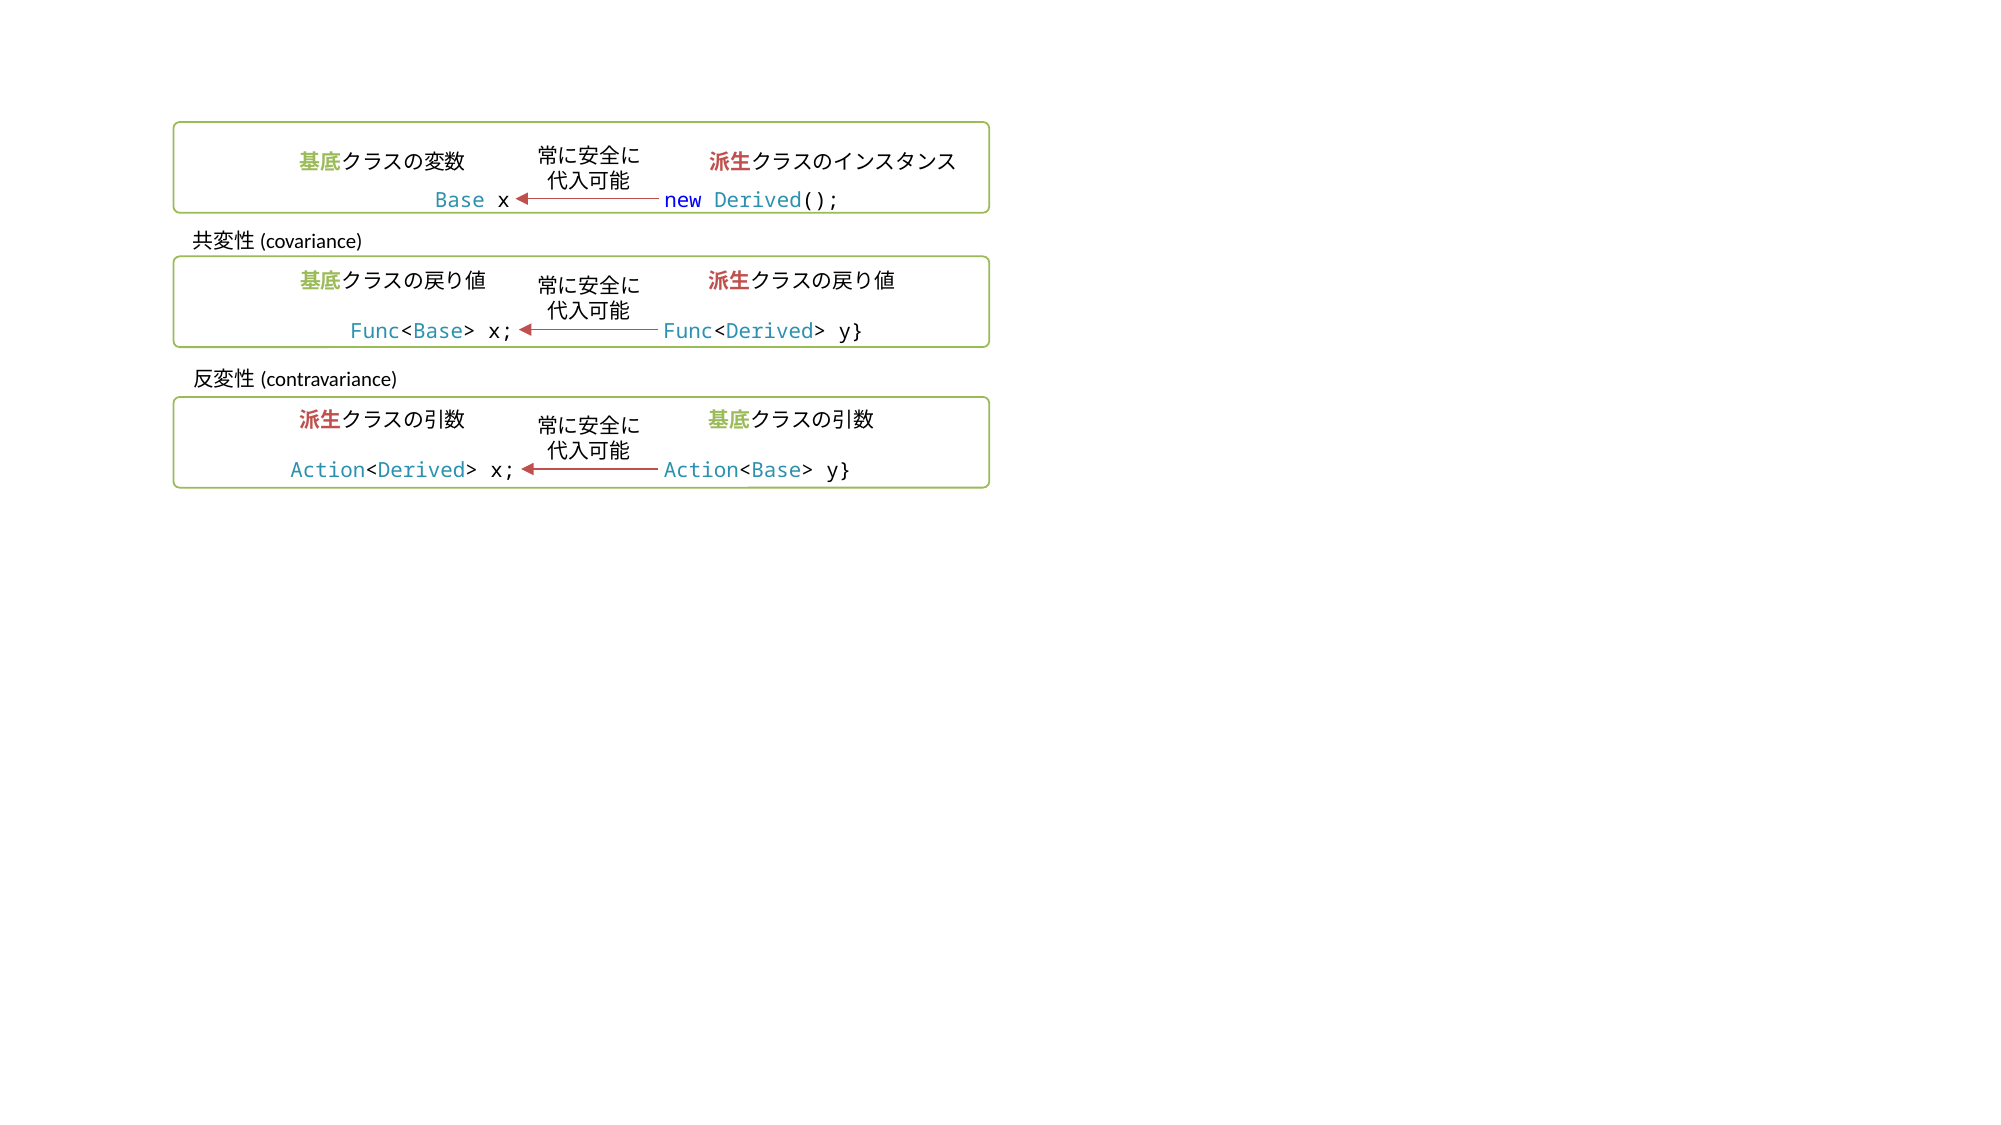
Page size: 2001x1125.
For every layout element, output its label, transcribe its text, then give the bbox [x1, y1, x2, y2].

text_box Action<Derived> x; [284, 450, 522, 488]
text_box 派生クラスのインスタンス [703, 142, 964, 180]
text_box 常に安全に 代入可能 [531, 136, 647, 198]
text_box 基底クラスの変数 [293, 142, 472, 180]
text_box new Derived(); [658, 180, 846, 217]
text_box [172, 396, 991, 489]
text_box Func<Base> x; [344, 311, 519, 348]
text_box 基底クラスの戻り値 [294, 261, 493, 299]
text_box Func<Derived> y} [657, 311, 870, 348]
text_box 反変性(contravariance) [187, 359, 404, 397]
text_box 派生クラスの引数 [293, 400, 472, 438]
text_box 基底クラスの引数 [702, 400, 881, 438]
text_box [172, 121, 991, 214]
text_box [172, 255, 991, 349]
text_box 派生クラスの戻り値 [702, 261, 902, 299]
text_box Action<Base> y} [658, 450, 858, 488]
text_box 常に安全に 代入可能 [531, 267, 647, 329]
text_box 常に安全に 代入可能 [531, 406, 647, 468]
text_box Base x [428, 180, 516, 217]
text_box 共変性(covariance) [186, 221, 369, 259]
